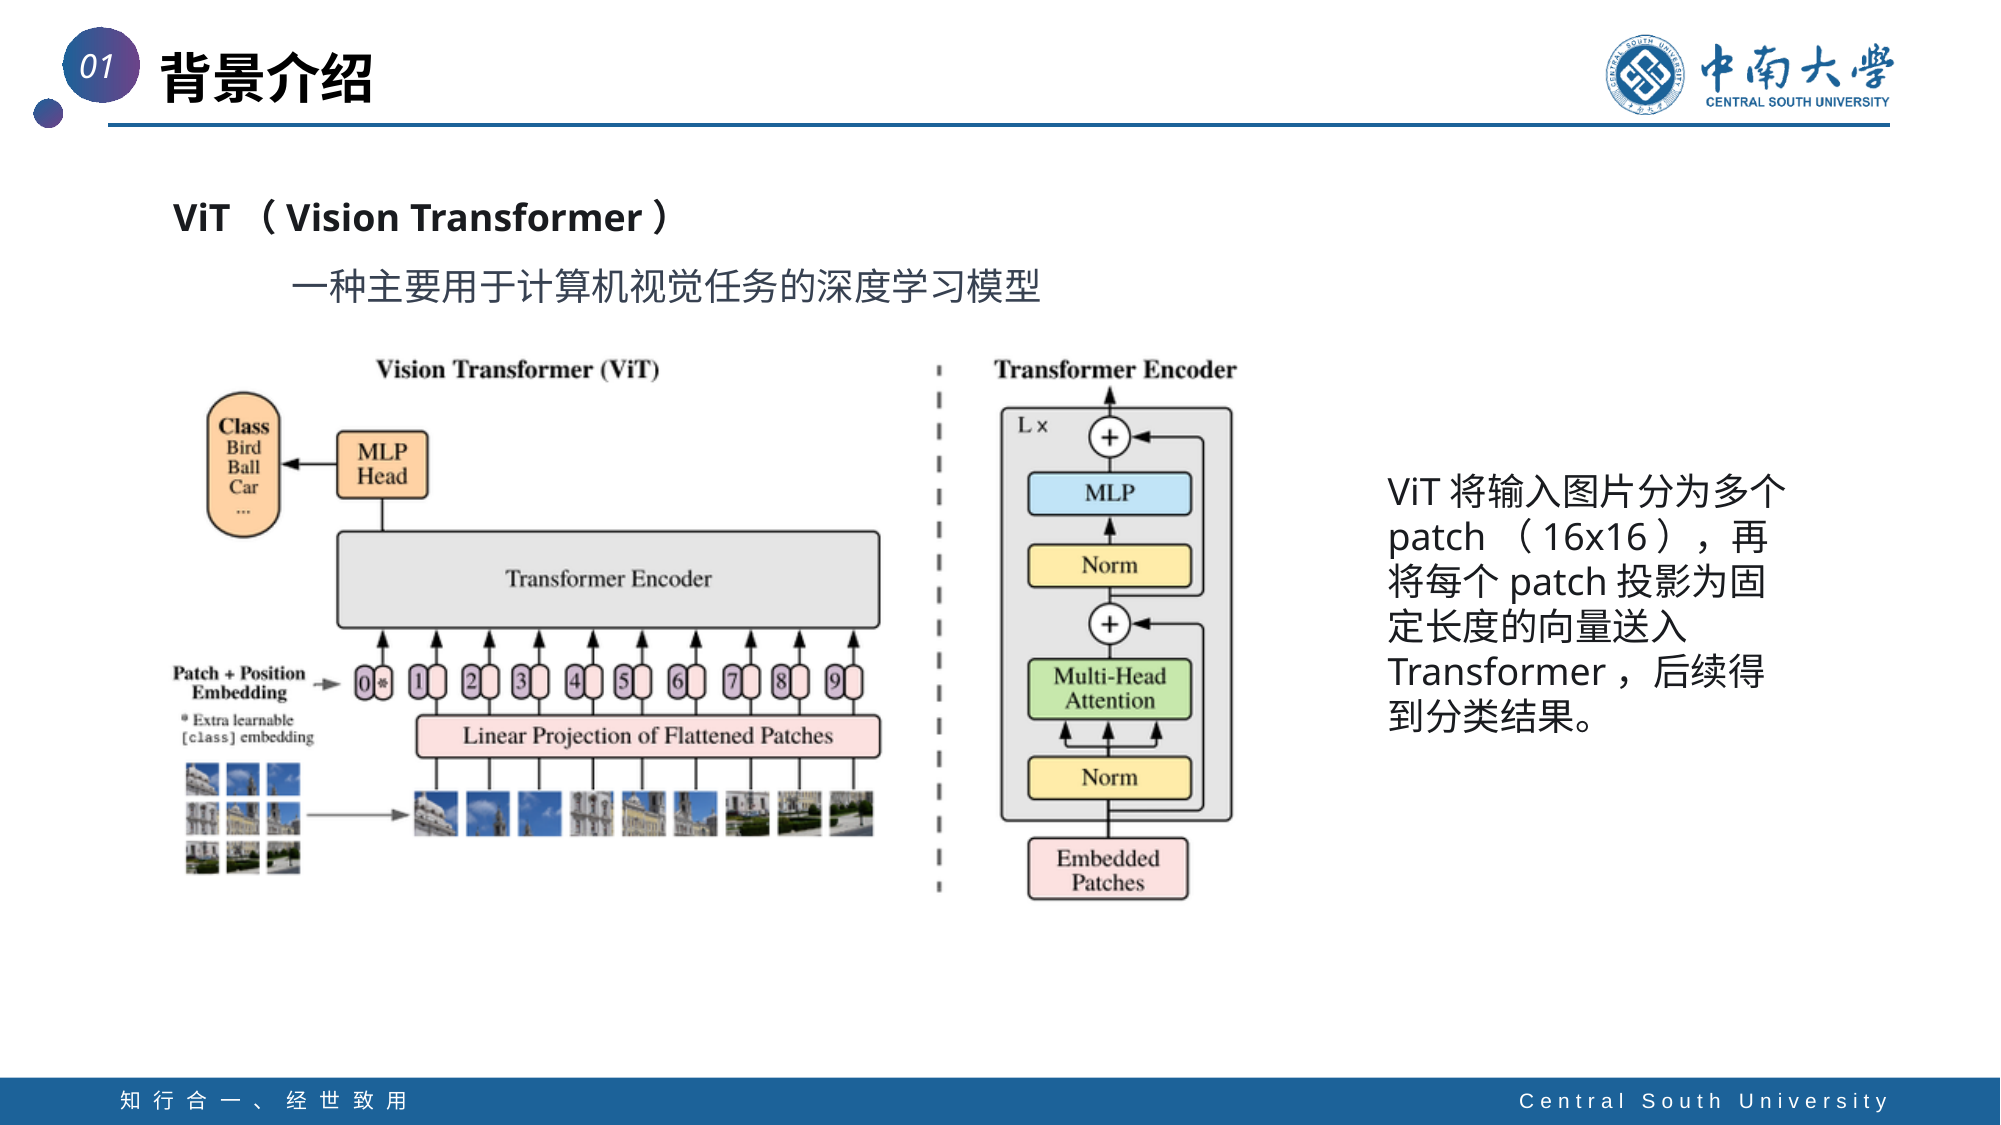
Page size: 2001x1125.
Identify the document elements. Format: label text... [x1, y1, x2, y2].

text_box 背景介绍 [158, 0, 1343, 118]
picture [1595, 28, 1907, 121]
picture [152, 345, 1278, 910]
text_box 一种主要用于计算机视觉任务的深度学习模型 [277, 255, 1278, 316]
text_box ViT将输入图片分为多个patch（16x16），再将每个patch投影为固定长度的向量送入Transformer，后续得到分类结果。 [1372, 460, 1818, 746]
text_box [33, 26, 153, 128]
text_box ViT（Vision Transformer） [158, 186, 1159, 247]
text_box 知行合一、经世致用 [105, 1080, 423, 1120]
text_box [0, 1077, 2000, 1125]
text_box Central South University [1504, 1080, 1902, 1120]
